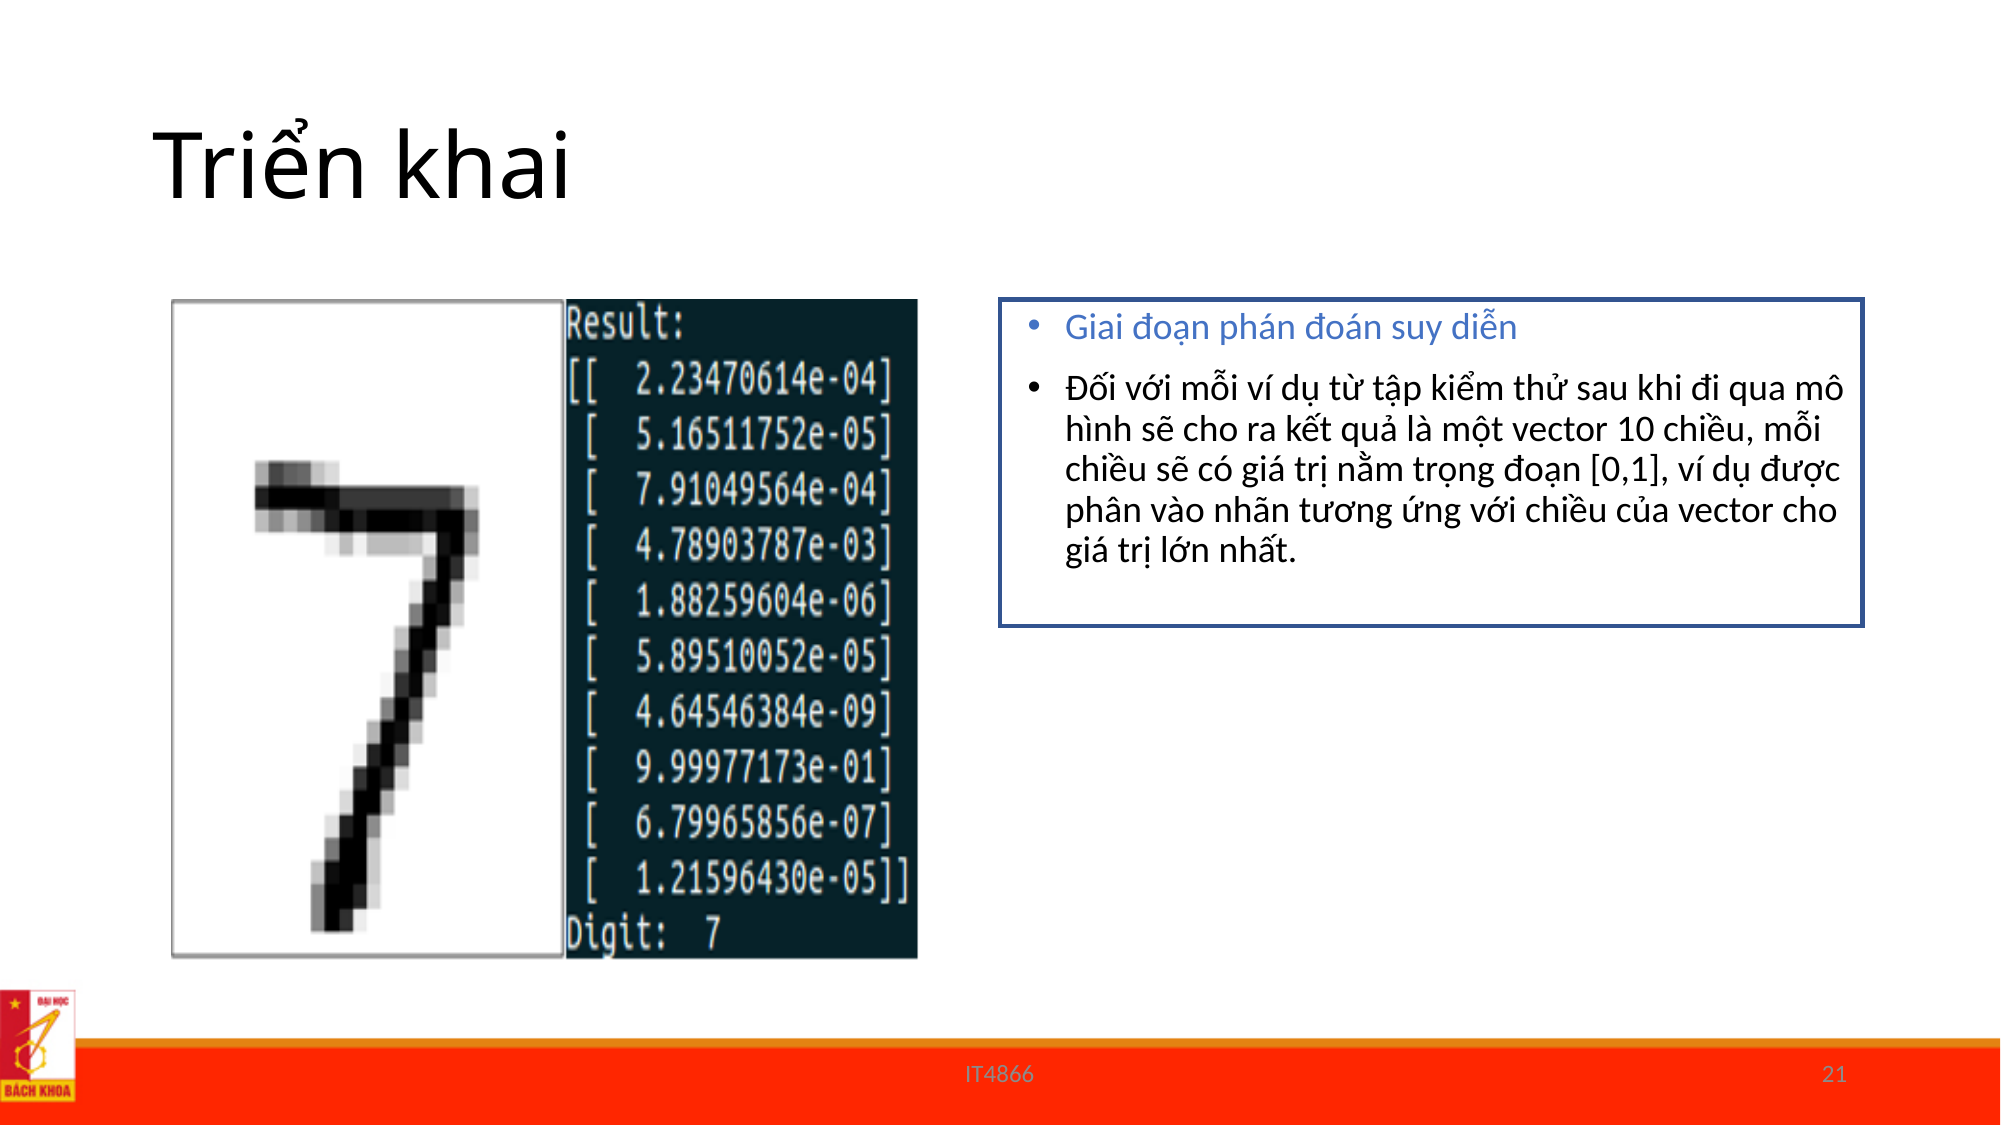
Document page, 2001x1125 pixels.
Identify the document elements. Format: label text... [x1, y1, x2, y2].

title Triển khai [137, 59, 1863, 278]
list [171, 299, 919, 965]
text_box [999, 298, 1863, 627]
footer IT4866 [662, 1042, 1338, 1103]
picture [0, 0, 2001, 1125]
slide_number 21 [1412, 1042, 1863, 1103]
